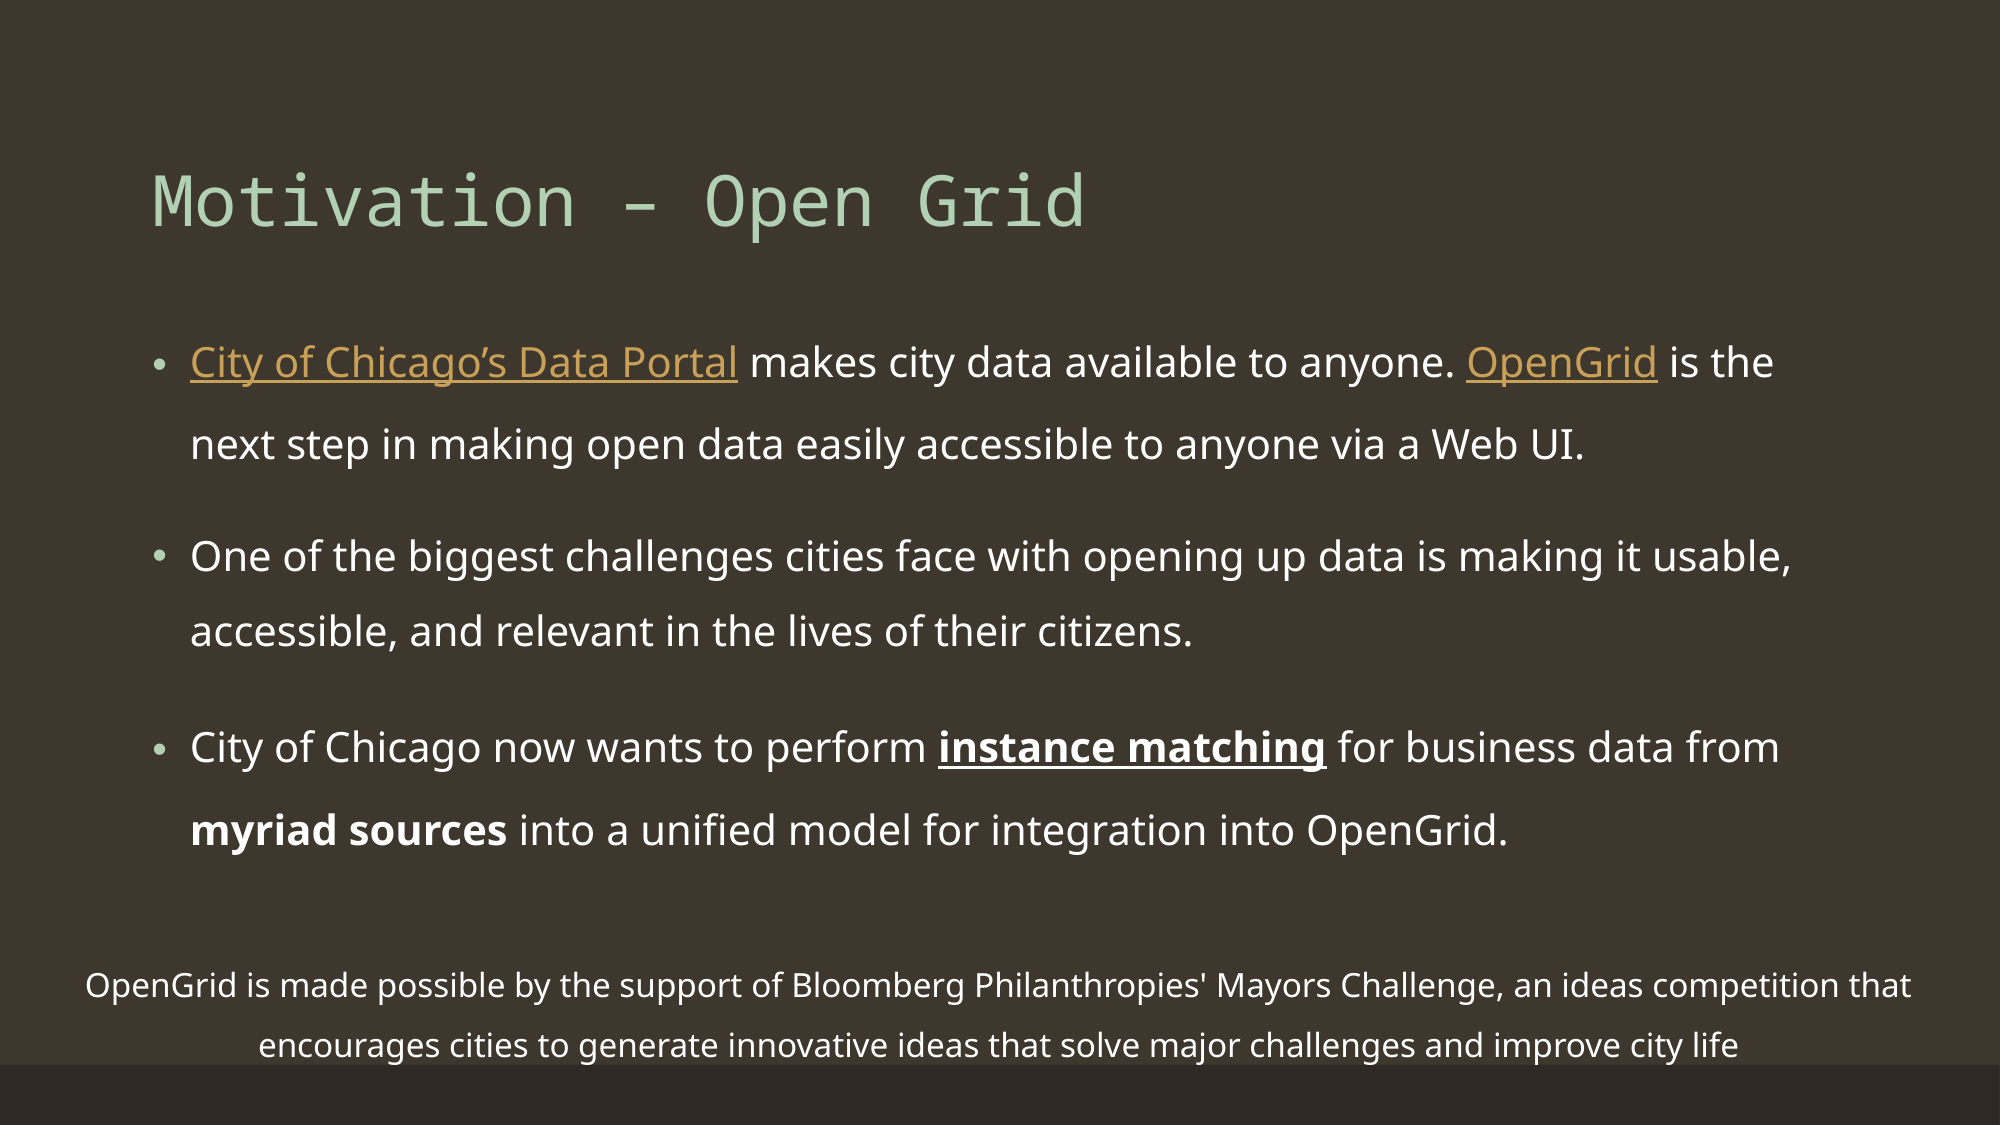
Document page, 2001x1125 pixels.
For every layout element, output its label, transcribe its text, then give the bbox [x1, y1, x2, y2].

text_box OpenGrid is made possible by the support of Bloomberg Philanthropies' Mayors Challenge, an ideas competition that encourages cities to generate innovative ideas that solve major challenges and improve city life [37, 937, 1963, 1072]
list City of Chicago’s Data Portal makes city data available to anyone. OpenGrid is the next step in making open data easily accessible to anyone via a Web UI. One of the biggest challenges cities face with opening up data is making it usable, accessible, and relevant in the lives of their citizens. City of Chicago now wants to perform instance matching for business data from myriad sources into a unified model for integration into OpenGrid. [137, 299, 1863, 937]
title Motivation – Open Grid [137, 59, 1863, 248]
